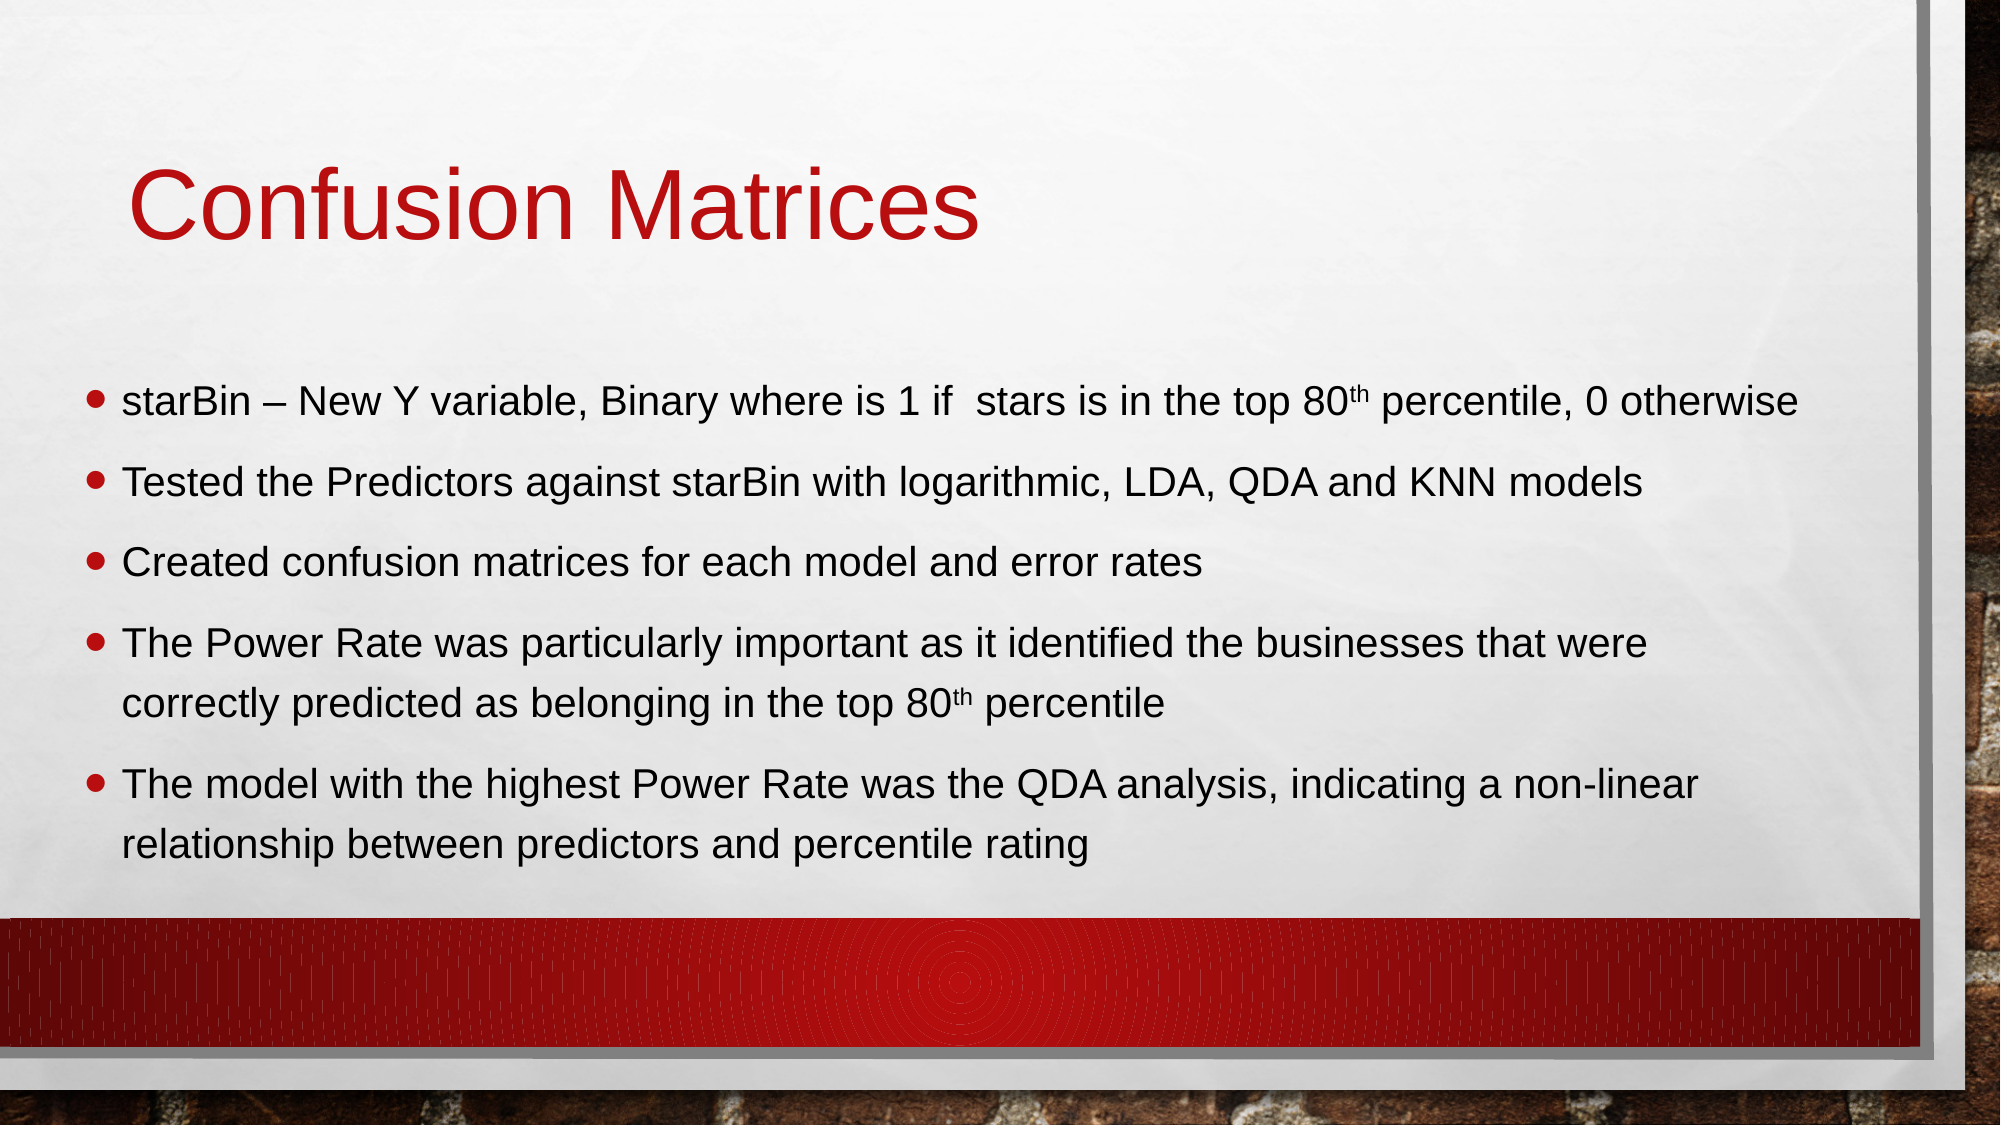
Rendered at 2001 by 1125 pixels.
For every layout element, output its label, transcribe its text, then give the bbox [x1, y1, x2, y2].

picture [0, 0, 2000, 1125]
list starBin – New Y variable, Binary where is 1 if stars is in the top 80th percentile, 0 otherwise Tested the Predictors against starBin with logarithmic, LDA, QDA and KNN models Created confusion matrices for each model and error rates The Power Rate was particularly important as it identified the businesses that were correctly predicted as belonging in the top 80th percentile The model with the highest Power Rate was the QDA analysis, indicating a non-linear relationship between predictors and percentile rating [69, 301, 1818, 930]
title Confusion Matrices [112, 112, 1818, 301]
